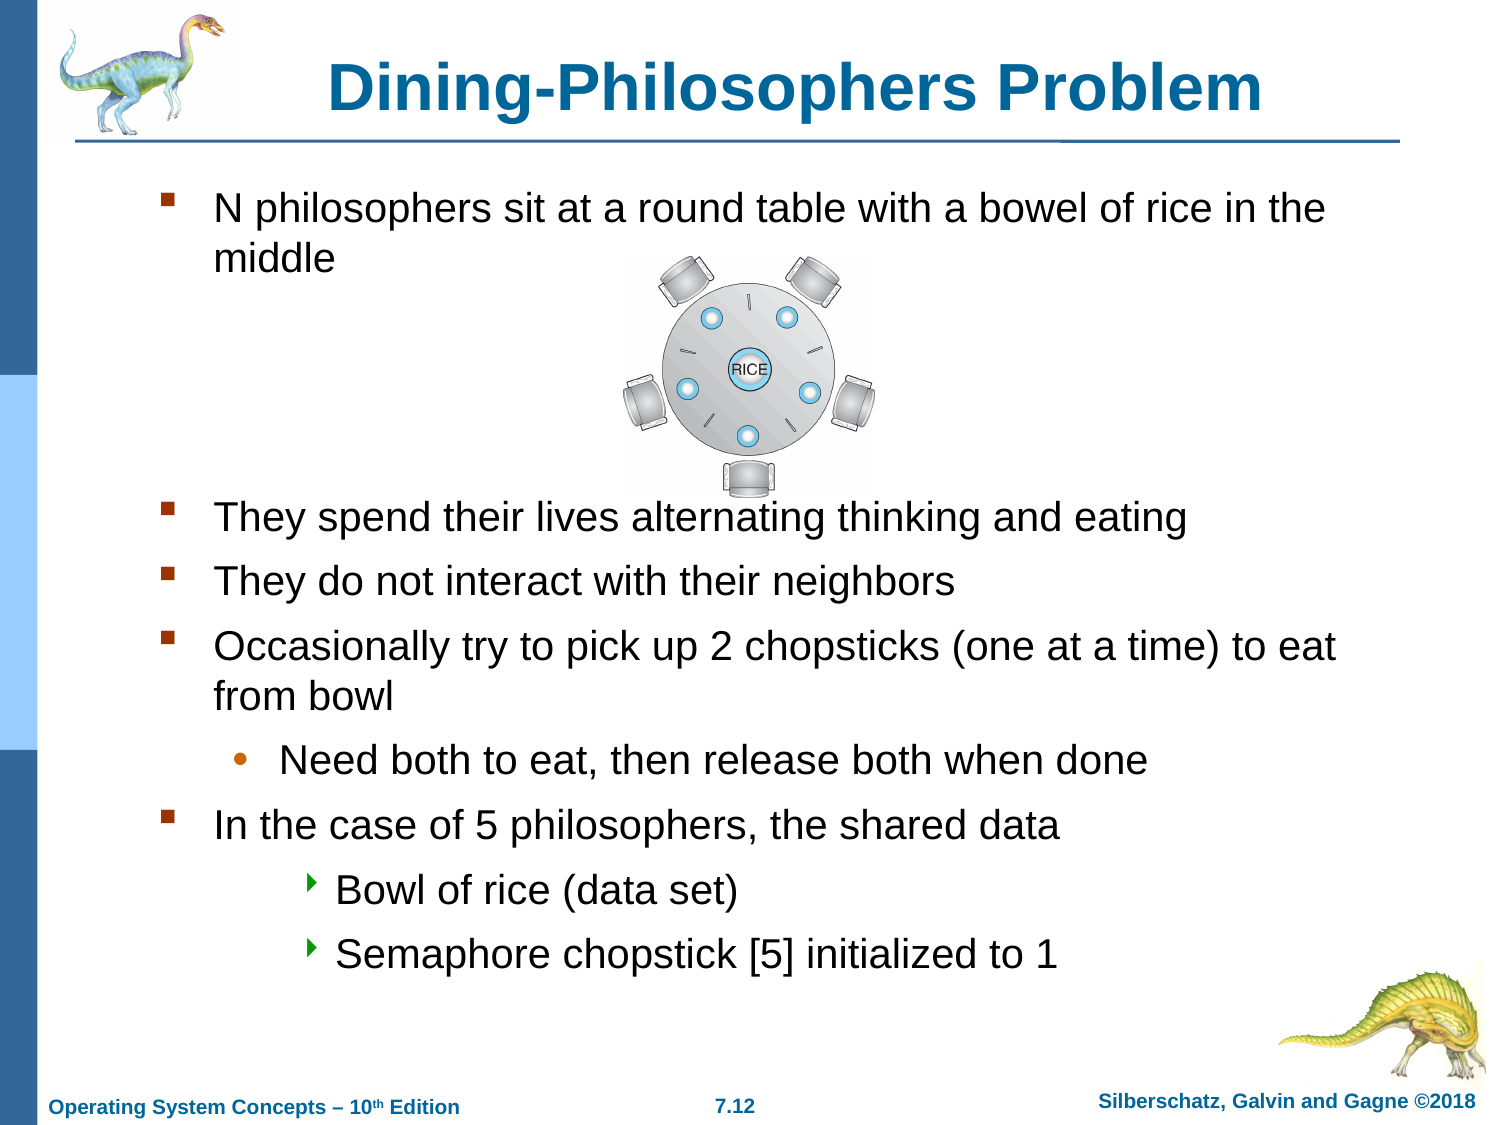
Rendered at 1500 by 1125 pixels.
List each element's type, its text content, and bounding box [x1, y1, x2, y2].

picture [46, 0, 243, 149]
picture [1275, 959, 1486, 1090]
title Dining-Philosophers Problem [166, 36, 1425, 131]
list N philosophers sit at a round table with a bowel of rice in the middle They spend their lives alternating thinking and eating They do not interact with their neighbors Occasionally try to pick up 2 chopsticks (one at a time) to eat from bowl Need both to eat, then release both when done In the case of 5 philosophers, the shared data Bowl of rice (data set) Semaphore chopstick [5] initialized to 1 [142, 173, 1425, 1004]
picture [622, 255, 875, 498]
